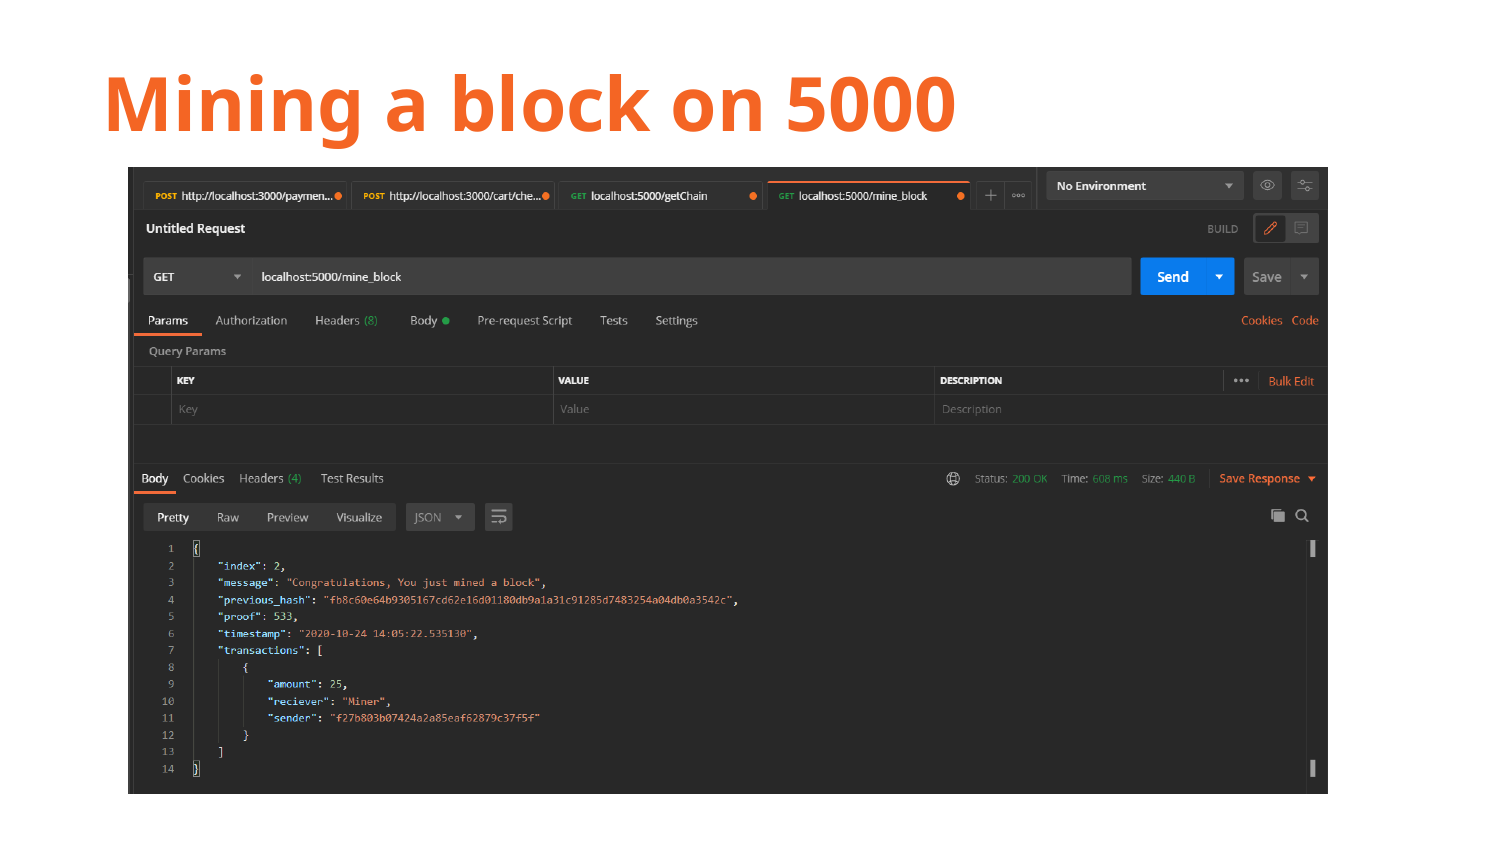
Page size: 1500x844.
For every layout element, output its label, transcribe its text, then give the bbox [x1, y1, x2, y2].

picture [128, 167, 1328, 794]
title Mining a block on 5000 [87, 41, 1395, 168]
